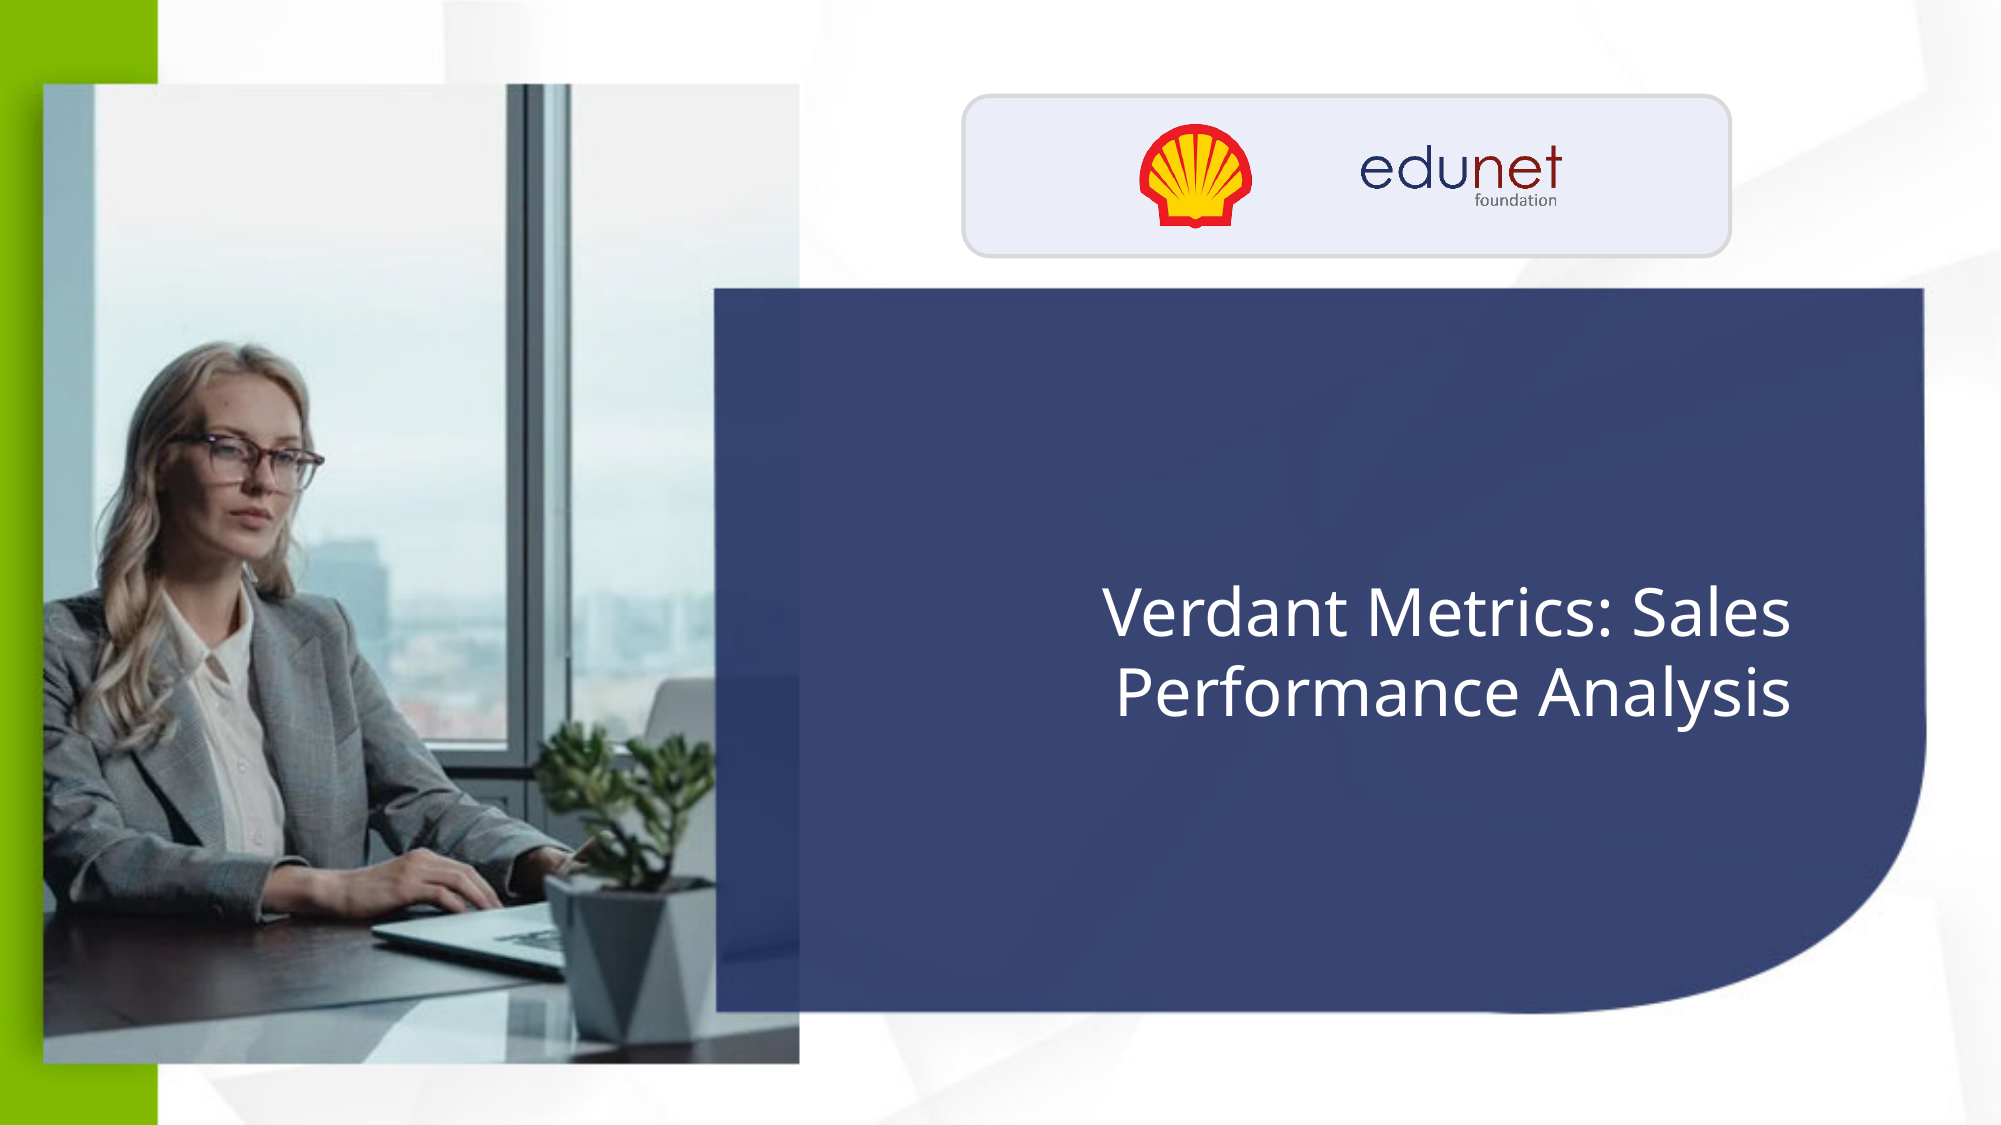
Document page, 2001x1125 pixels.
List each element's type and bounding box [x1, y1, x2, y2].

picture [0, 0, 2000, 1125]
text_box [1130, 121, 1564, 231]
